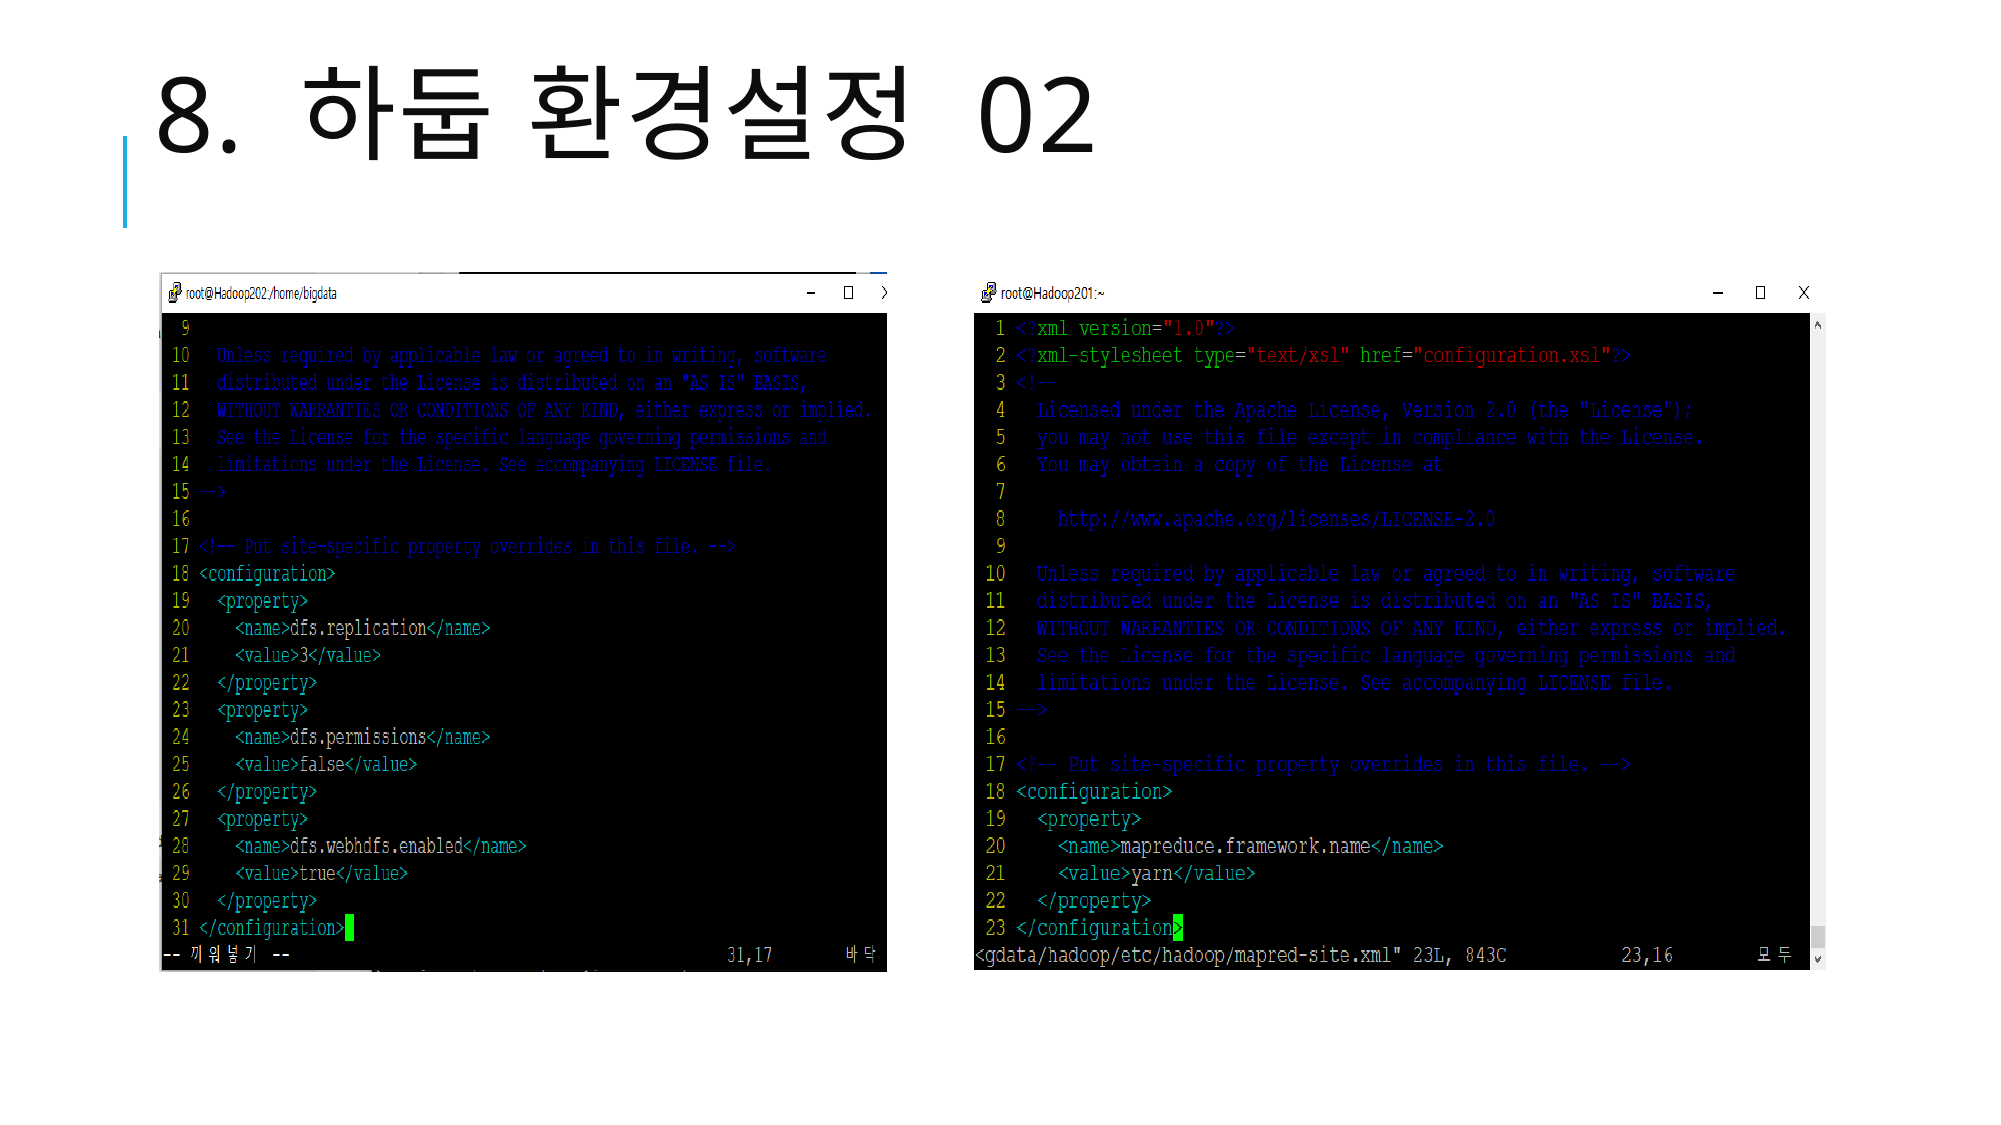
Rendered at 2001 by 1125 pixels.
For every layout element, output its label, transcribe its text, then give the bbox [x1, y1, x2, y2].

title 8. 하둡 환경설정 02 [139, 0, 1734, 223]
picture [87, 228, 1979, 1069]
